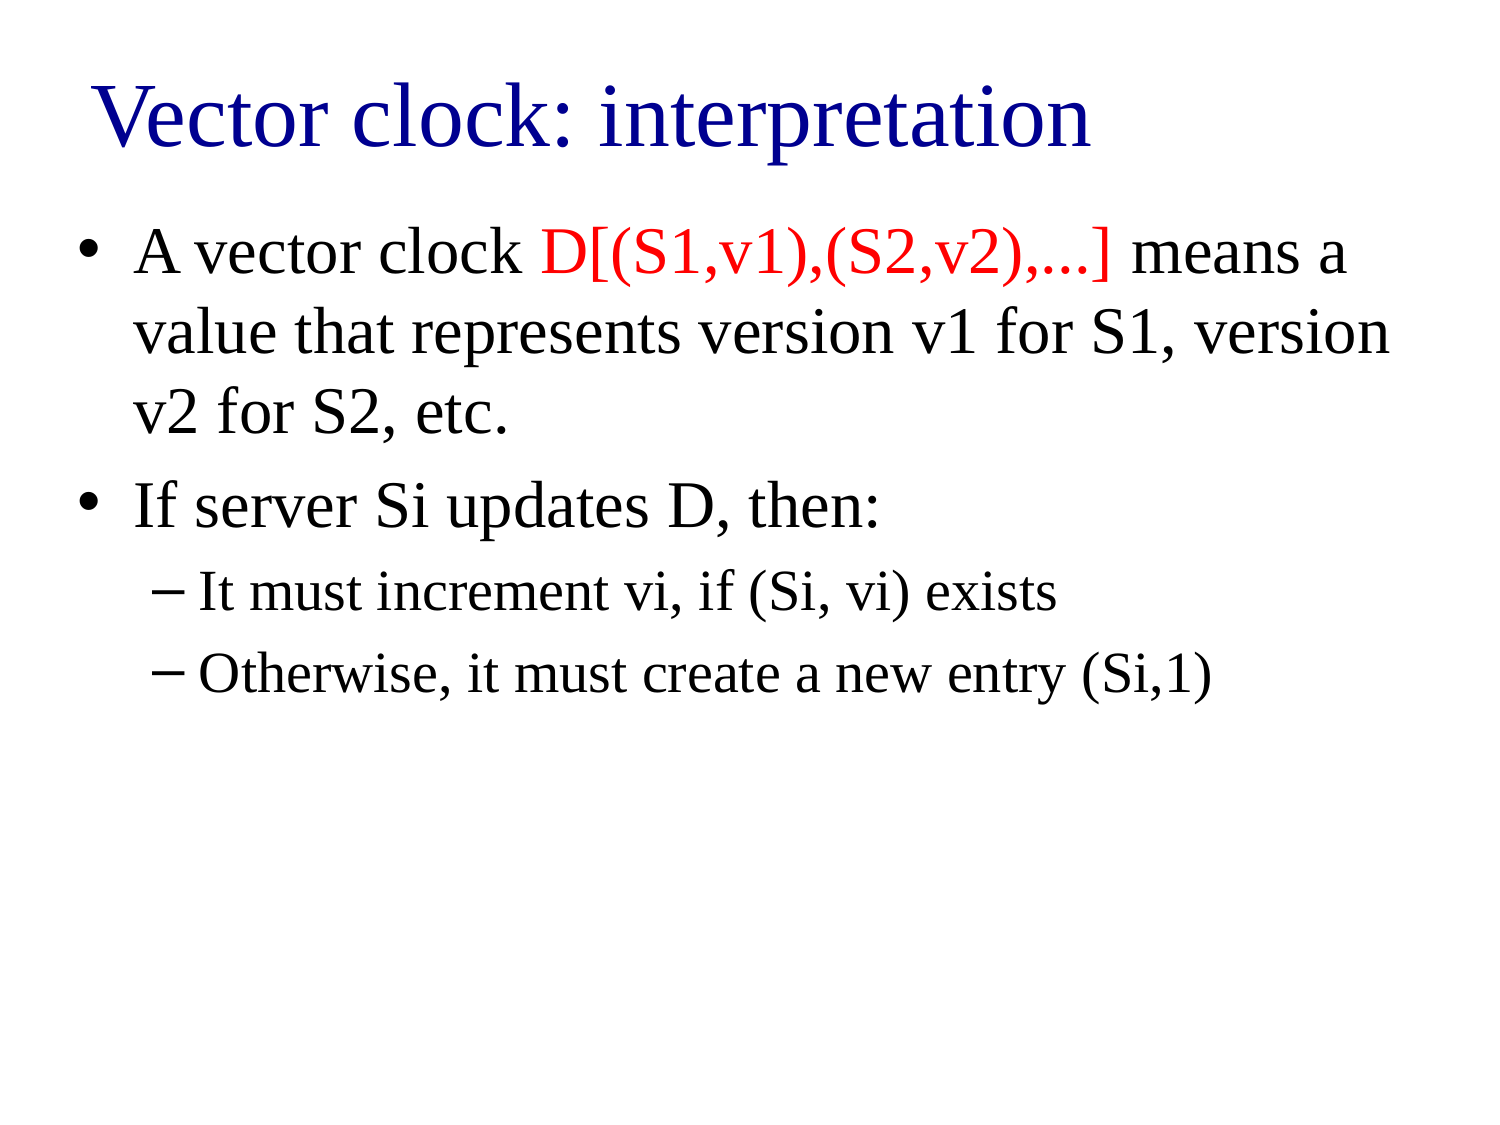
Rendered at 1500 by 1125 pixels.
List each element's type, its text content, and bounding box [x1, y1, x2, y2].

title Vector clock: interpretation [75, 16, 1425, 199]
list A vector clock D[(S1,v1),(S2,v2),...] means a value that represents version v1 for S1, version v2 for S2, etc. If server Si updates D, then: It must increment vi, if (Si, vi) exists Otherwise, it must create a new entry (Si,1) [62, 199, 1446, 1029]
